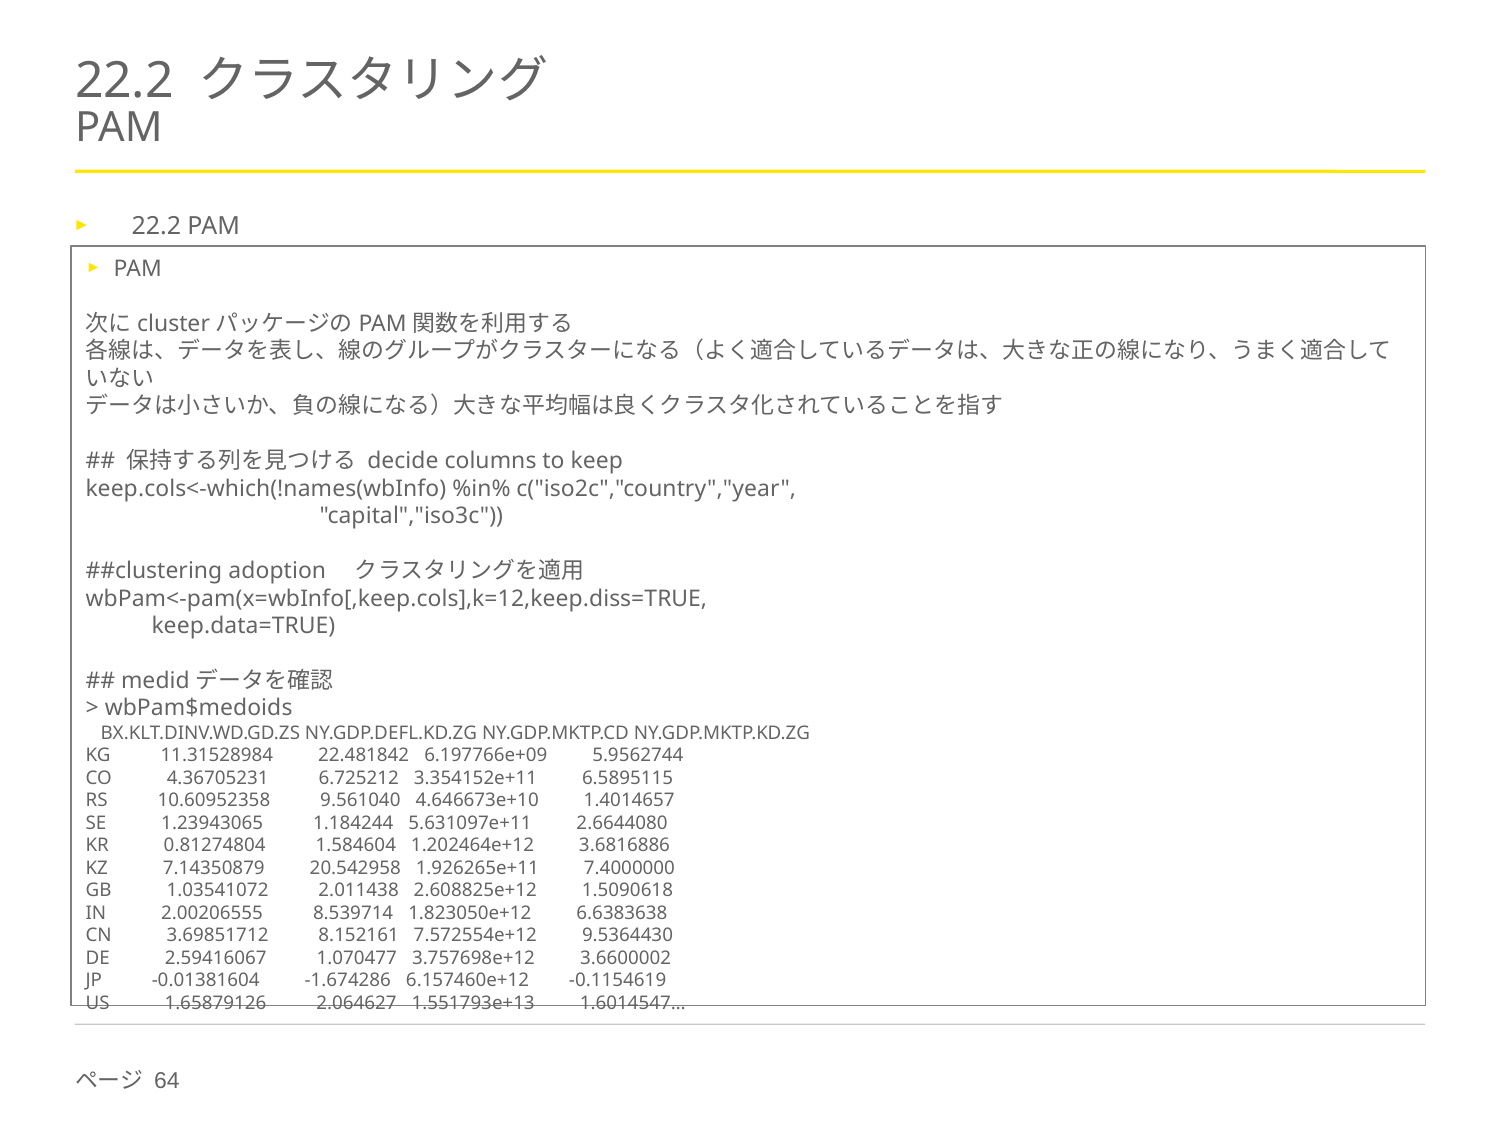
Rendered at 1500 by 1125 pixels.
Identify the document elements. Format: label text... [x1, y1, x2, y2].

title 22.2 クラスタリング PAM [75, 33, 1426, 175]
list 22.2 PAM [73, 209, 1424, 244]
text_box PAM 次にclusterパッケージのPAM関数を利用する 各線は、データを表し、線のグループがクラスターになる（よく適合しているデータは、大きな正の線になり、うまく適合していない データは小さいか、負の線になる）大きな平均幅は良くクラスタ化されていることを指す ## 保持する列を見つける decide columns to keep keep.cols<-which(!names(wbInfo) %in% c("iso2c","country","year", "capital","iso3c")) ##clustering adoption クラスタリングを適用 wbPam<-pam(x=wbInfo[,keep.cols],k=12,keep.diss=TRUE, keep.data=TRUE) ## medidデータを確認 > wbPam$medoids BX.KLT.DINV.WD.GD.ZS NY.GDP.DEFL.KD.ZG NY.GDP.MKTP.CD NY.GDP.MKTP.KD.ZG KG 11.31528984 22.481842 6.197766e+09 5.9562744 CO 4.36705231 6.725212 3.354152e+11 6.5895115 RS 10.60952358 9.561040 4.646673e+10 1.4014657 SE 1.23943065 1.184244 5.631097e+11 2.6644080 KR 0.81274804 1.584604 1.202464e+12 3.6816886 KZ 7.14350879 20.542958 1.926265e+11 7.4000000 GB 1.03541072 2.011438 2.608825e+12 1.5090618 IN 2.00206555 8.539714 1.823050e+12 6.6383638 CN 3.69851712 8.152161 7.572554e+12 9.5364430 DE 2.59416067 1.070477 3.757698e+12 3.6600002 JP -0.01381604 -1.674286 6.157460e+12 -0.1154619 US 1.65879126 2.064627 1.551793e+13 1.6014547… [69, 244, 1428, 1007]
